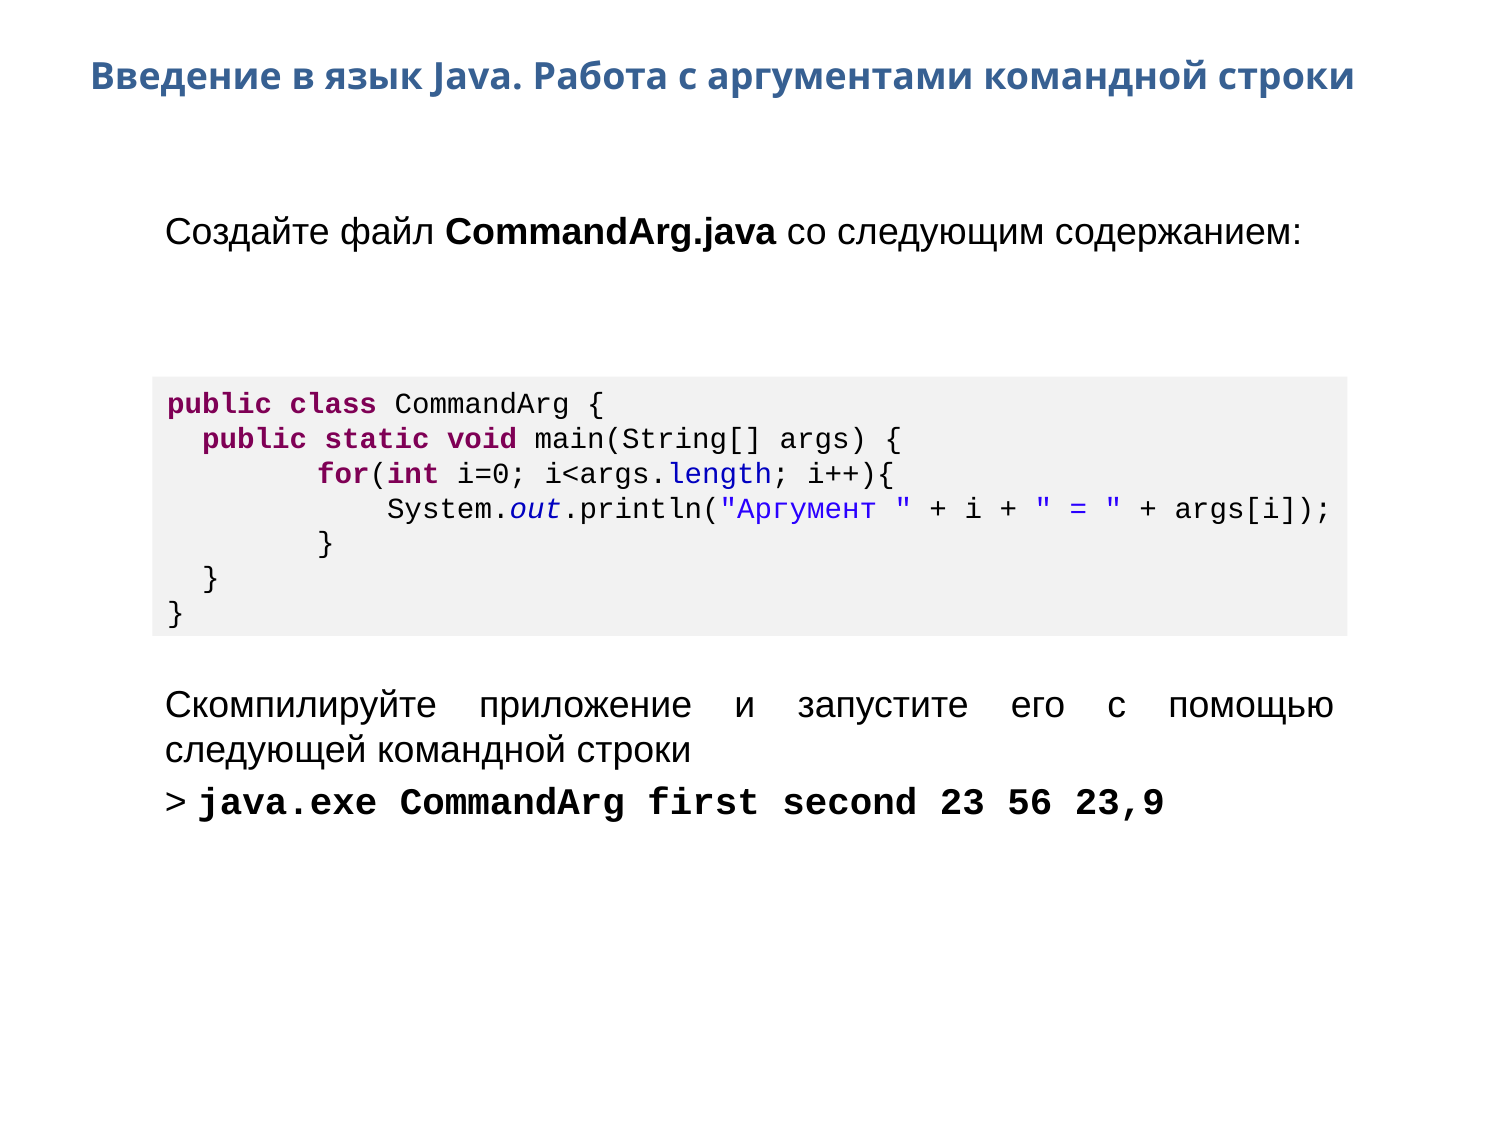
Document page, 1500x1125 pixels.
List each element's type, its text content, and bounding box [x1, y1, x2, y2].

text_box public class CommandArg { public static void main(String[] args) { for(int i=0; i<args.length; i++){ System.out.println("Аргумент " + i + " = " + args[i]); } } } [152, 376, 1348, 636]
text_box Введение в язык Java. Работа с аргументами командной строки [75, 45, 1425, 163]
text_box Создайте файл CommandArg.java со следующим содержанием: Скомпилируйте приложение и запустите его с помощью следующей командной строки > java.exe CommandArg first second 23 56 23,9 [150, 199, 1350, 988]
